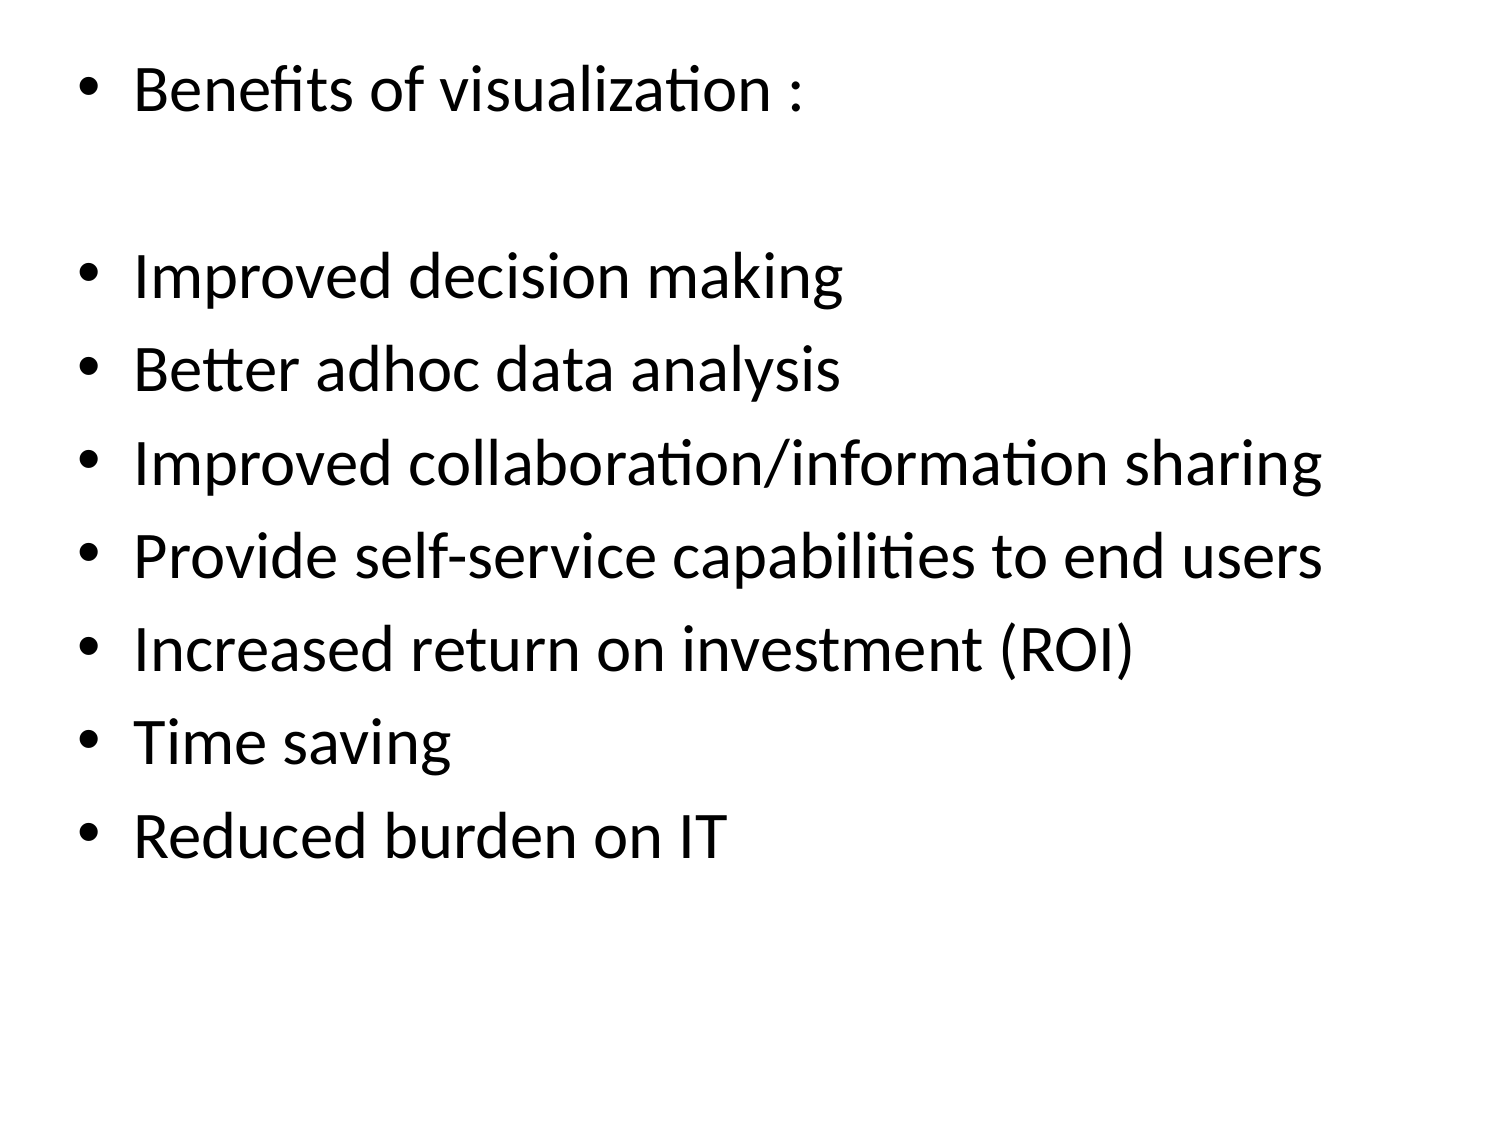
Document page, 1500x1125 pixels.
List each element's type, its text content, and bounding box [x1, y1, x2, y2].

list Benefits of visualization : Improved decision making Better adhoc data analysis Improved collaboration/information sharing Provide self-service capabilities to end users Increased return on investment (ROI) Time saving Reduced burden on IT [62, 37, 1425, 1005]
